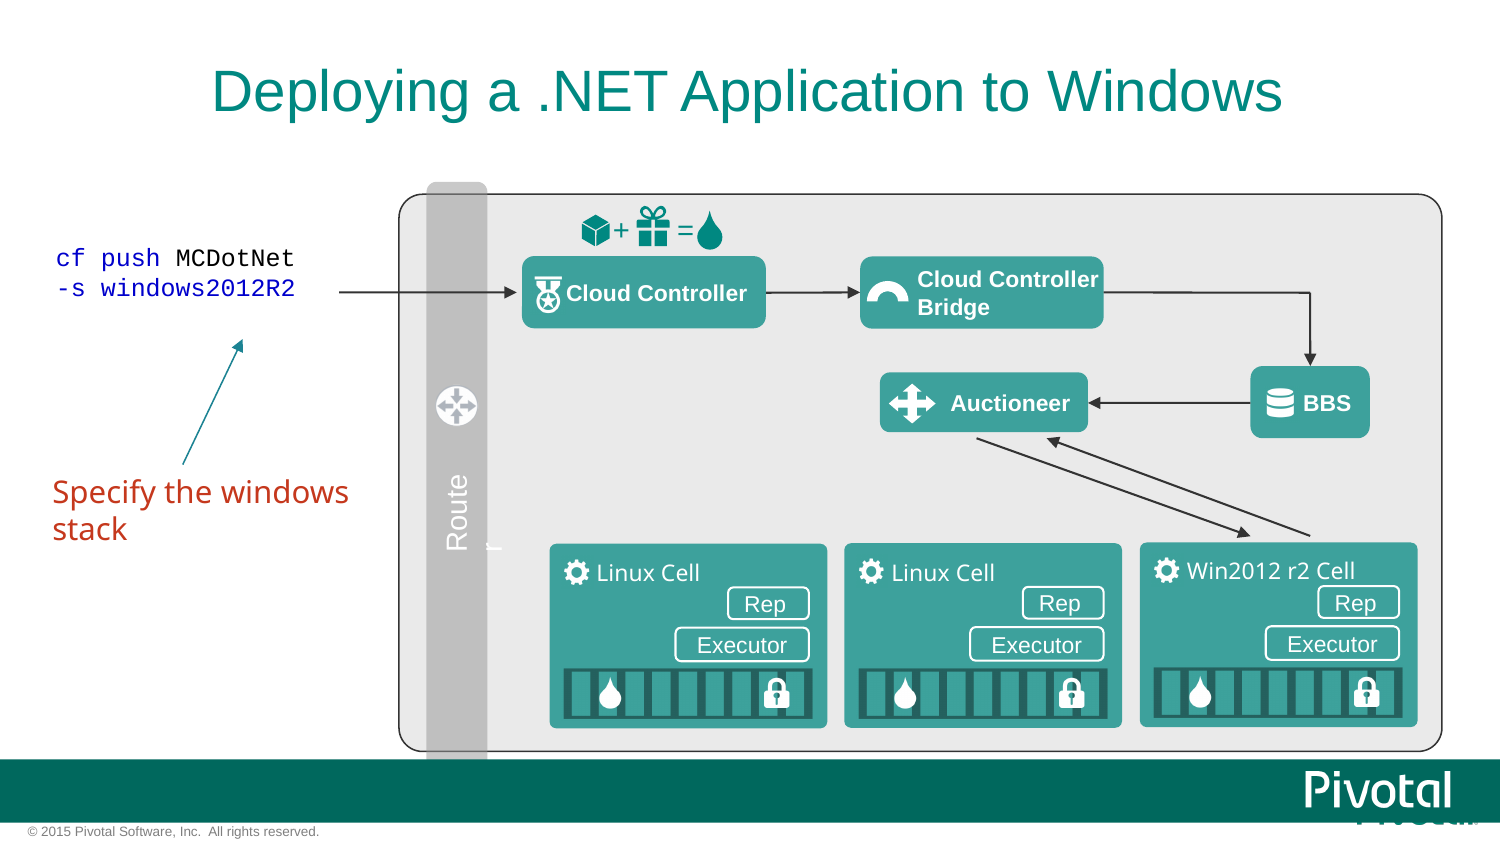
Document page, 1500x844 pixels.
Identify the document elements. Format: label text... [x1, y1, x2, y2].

text_box [182, 339, 243, 465]
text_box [0, 759, 1500, 823]
text_box cf push MCDotNet -s windows2012R2 [41, 234, 333, 309]
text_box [338, 181, 1443, 757]
text_box Specify the windows stack [37, 464, 333, 555]
title Deploying a .NET Application to Windows [196, 17, 1335, 159]
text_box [581, 204, 723, 256]
